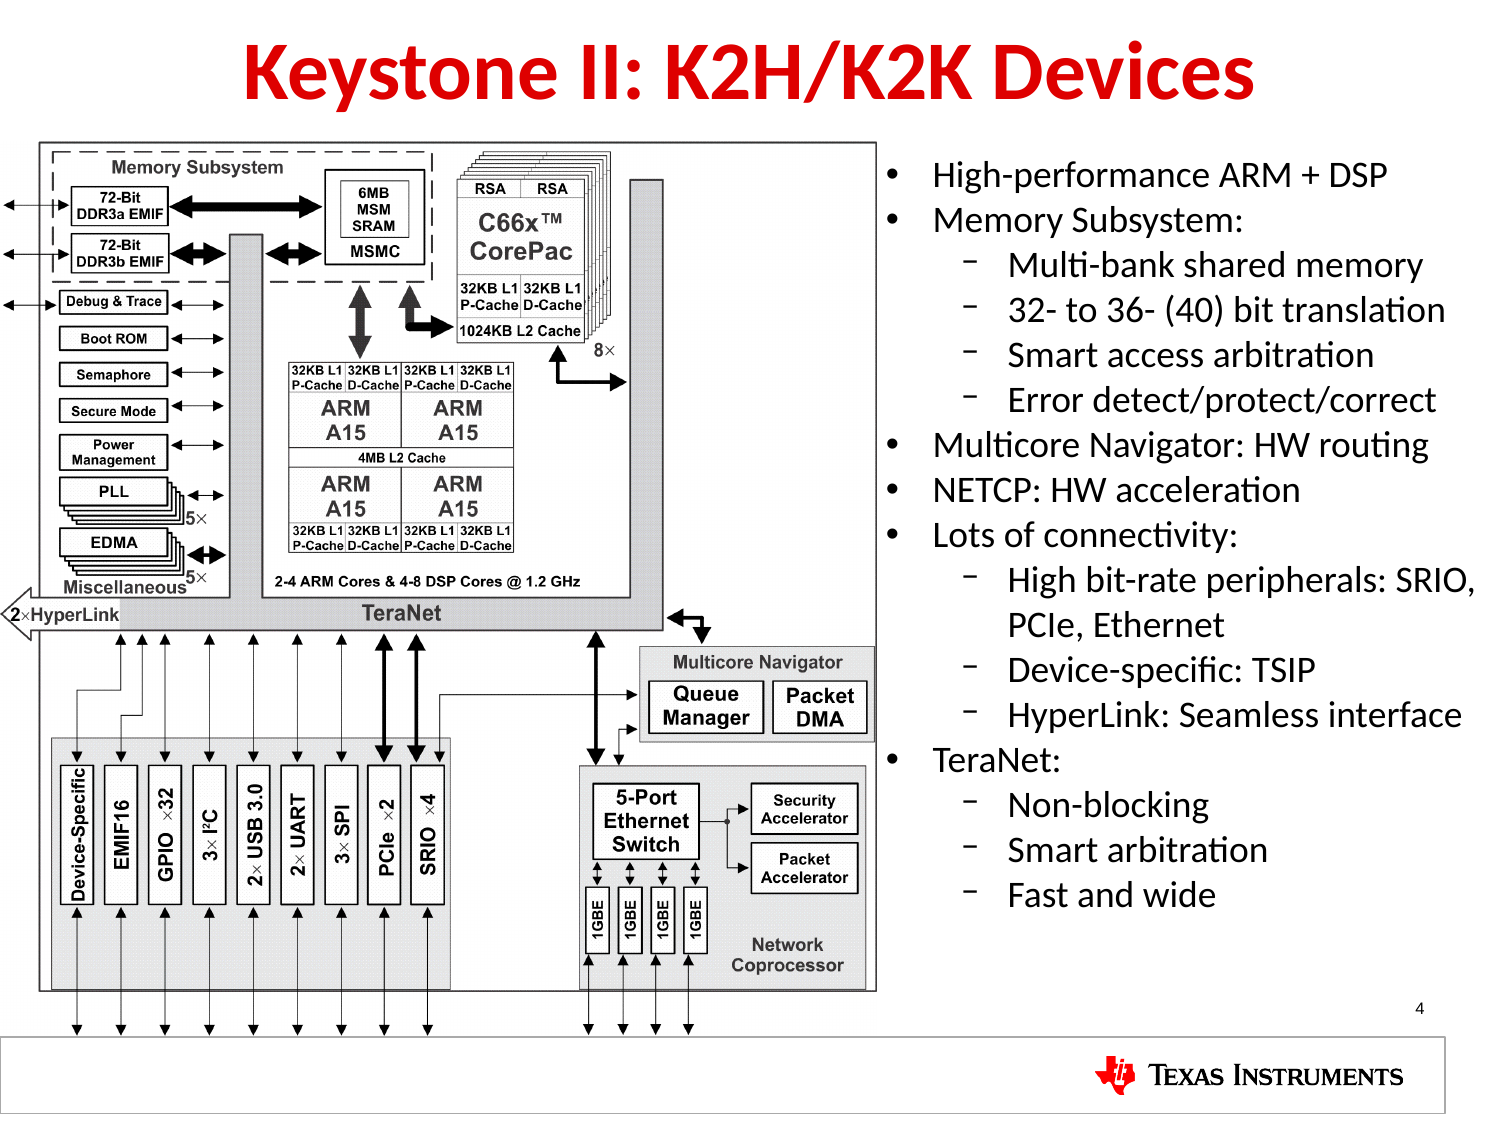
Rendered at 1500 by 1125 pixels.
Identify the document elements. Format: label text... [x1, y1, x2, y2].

picture [0, 141, 877, 1036]
text_box High-performance ARM + DSP Memory Subsystem: Multi-bank shared memory 32- to 36- (40) bit translation Smart access arbitration Error detect/protect/correct Multicore Navigator: HW routing NETCP: HW acceleration Lots of connectivity: High bit-rate peripherals: SRIO, PCIe, Ethernet Device-specific: TSIP HyperLink: Seamless interface TeraNet: Non-blocking Smart arbitration Fast and wide [880, 143, 1500, 1004]
slide_number 4 [1089, 990, 1440, 1025]
picture [1095, 1056, 1403, 1095]
title Keystone II: K2H/K2K Devices [74, 14, 1426, 133]
